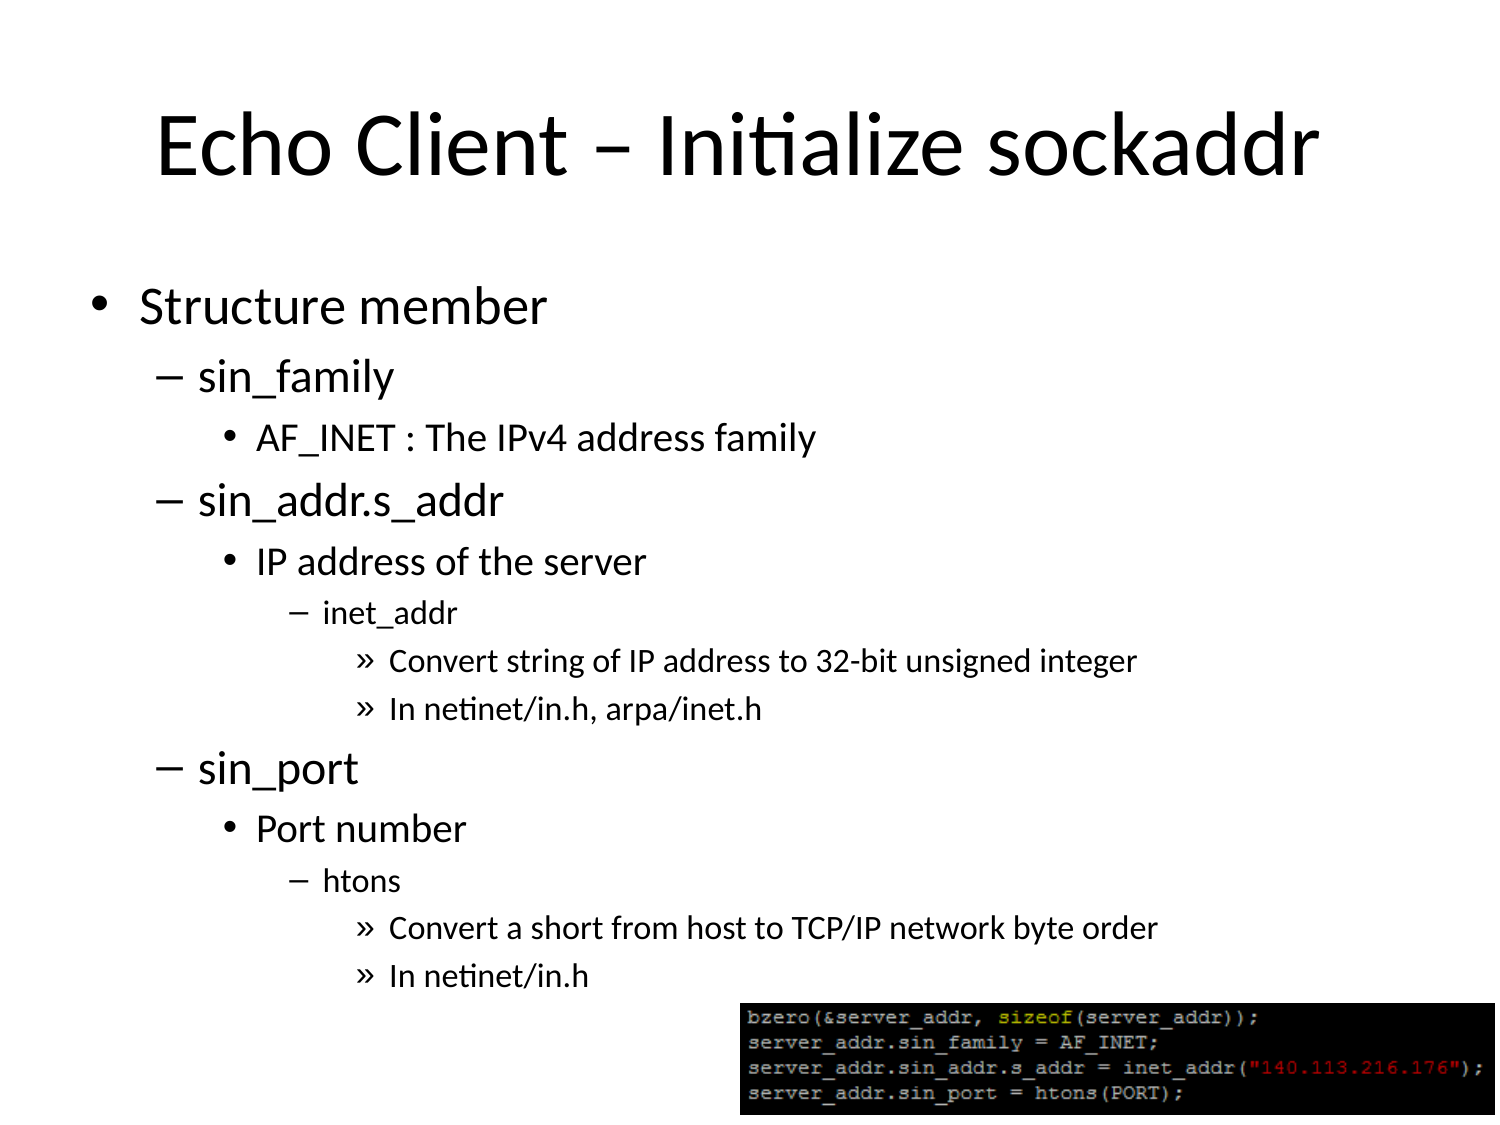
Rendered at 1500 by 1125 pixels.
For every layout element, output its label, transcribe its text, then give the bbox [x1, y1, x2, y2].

list Structure member sin_family AF_INET : The IPv4 address family sin_addr.s_addr IP address of the server inet_addr Convert string of IP address to 32-bit unsigned integer In netinet/in.h, arpa/inet.h sin_port Port number htons Convert a short from host to TCP/IP network byte order In netinet/in.h [75, 262, 1425, 1005]
title Echo Client – Initialize sockaddr [75, 45, 1425, 233]
picture [739, 1003, 1496, 1115]
